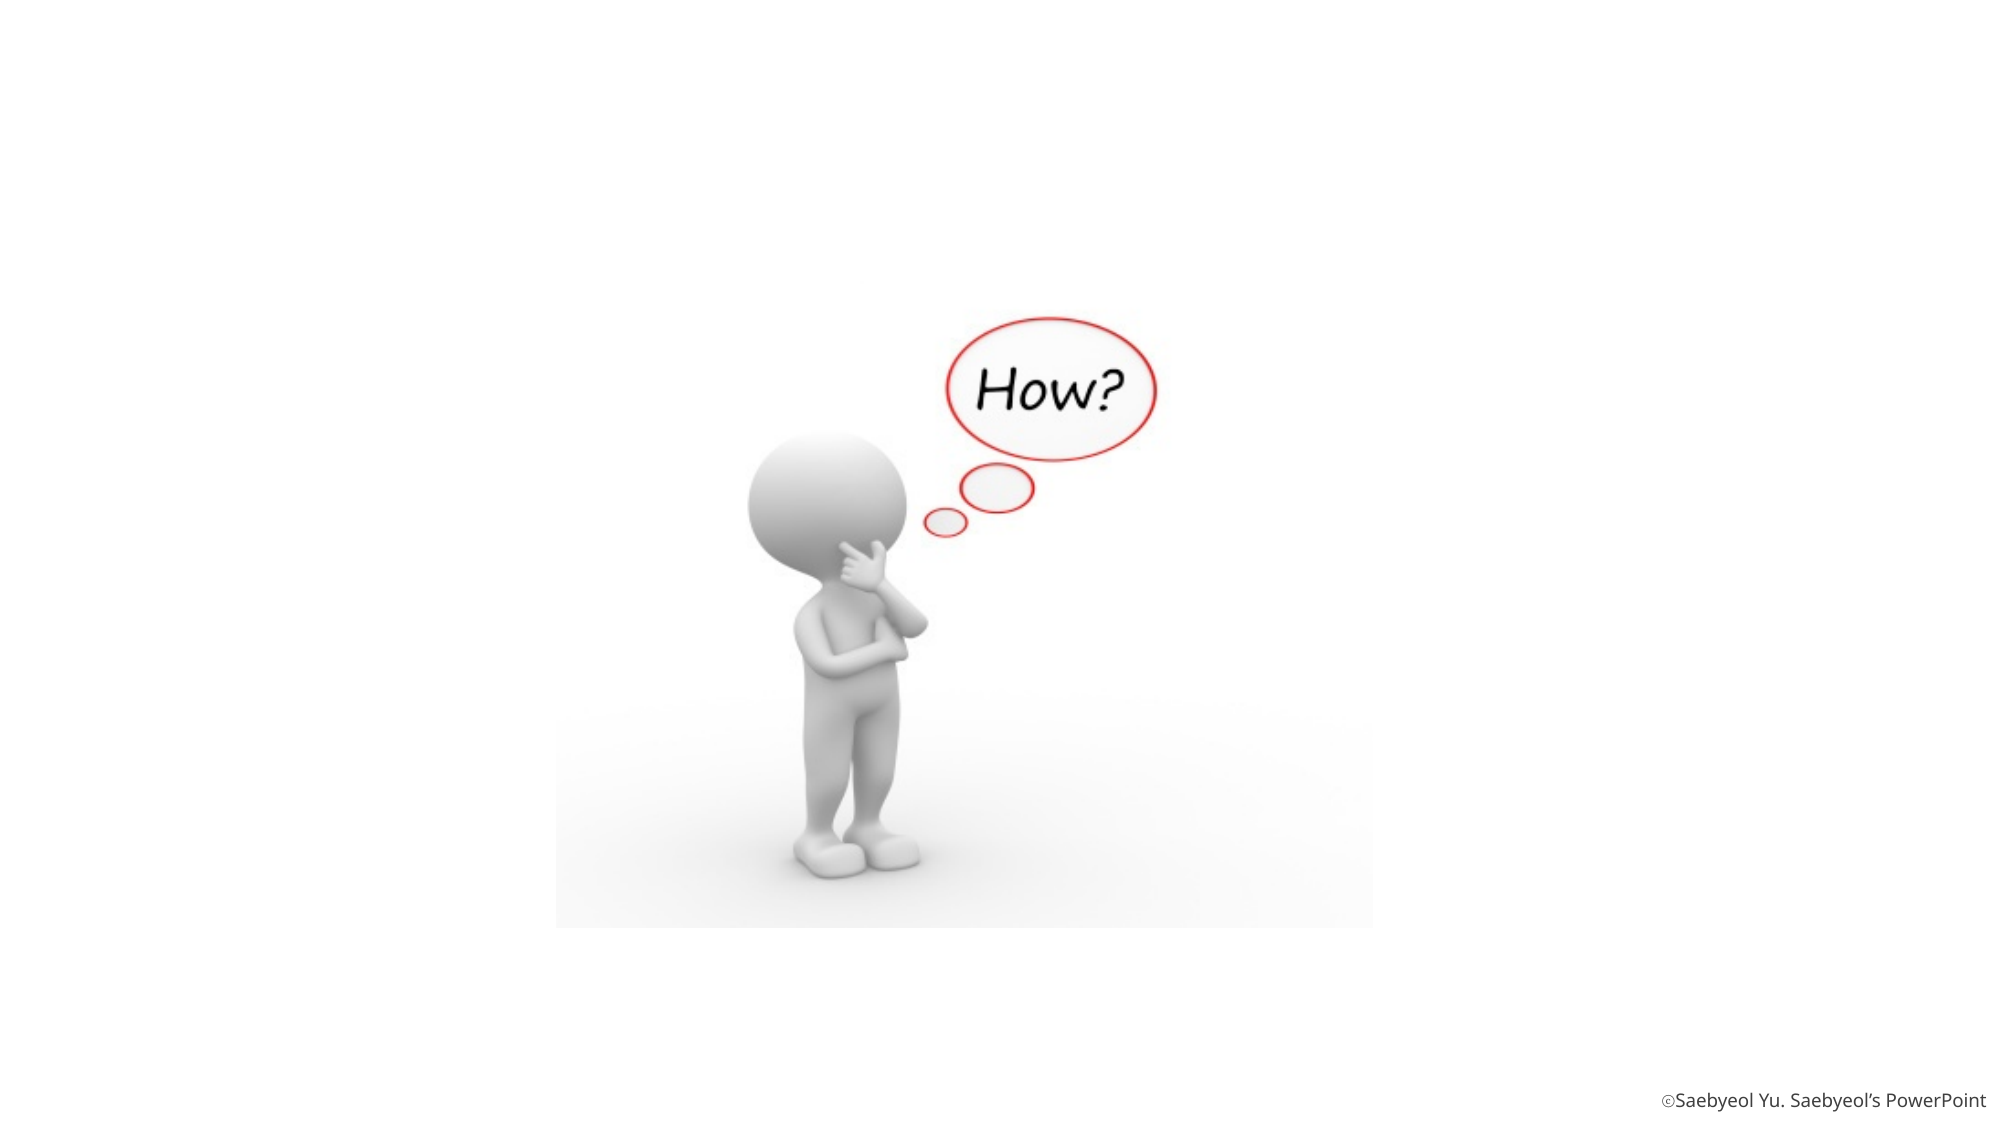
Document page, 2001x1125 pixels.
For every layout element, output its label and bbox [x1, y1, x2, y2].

text_box [487, 201, 1374, 928]
